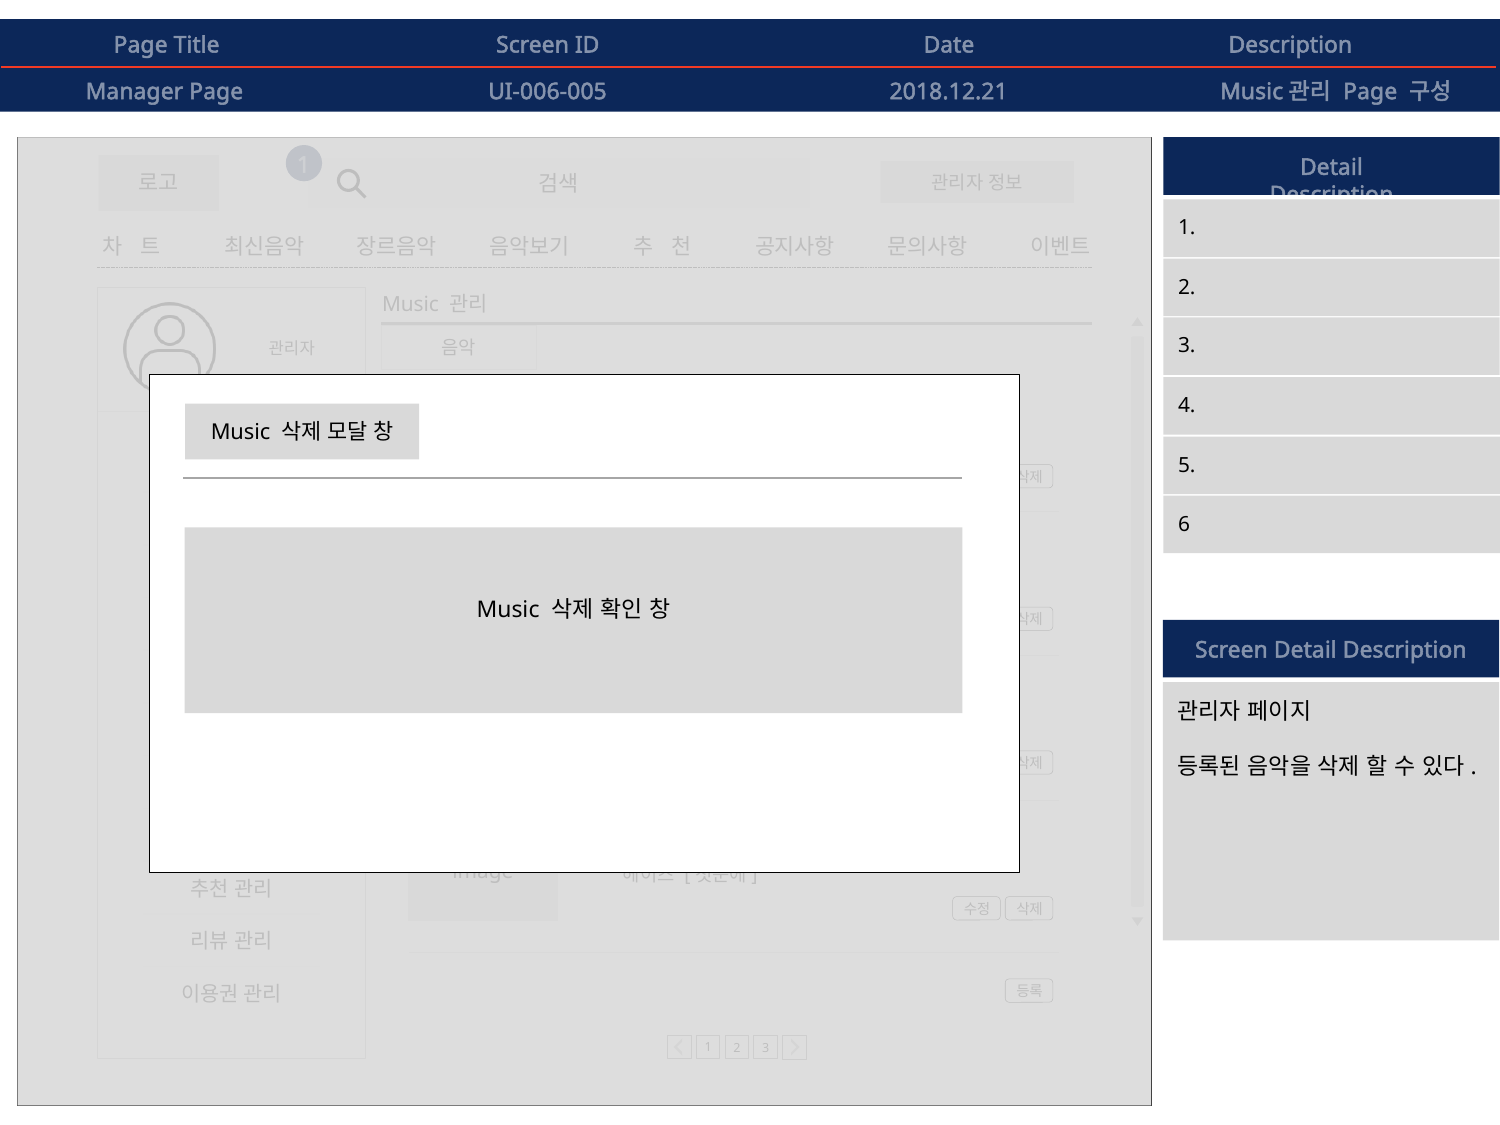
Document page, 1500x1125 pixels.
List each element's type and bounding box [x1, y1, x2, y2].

text_box [1161, 680, 1500, 943]
text_box [1163, 436, 1500, 554]
text_box [0, 17, 1500, 114]
text_box [1163, 136, 1500, 196]
text_box [1162, 619, 1500, 678]
text_box [15, 135, 1500, 1108]
